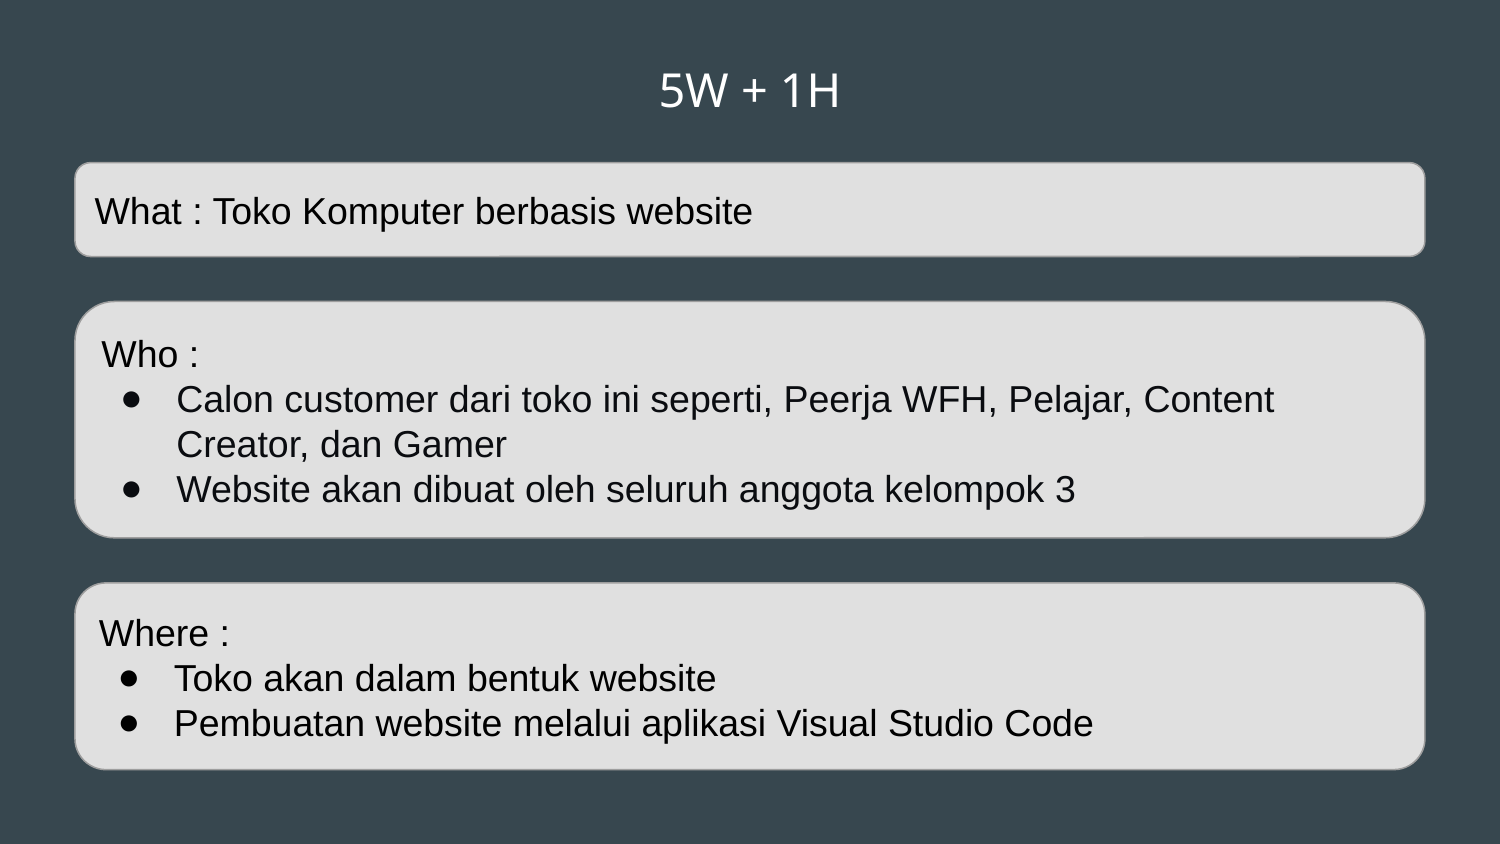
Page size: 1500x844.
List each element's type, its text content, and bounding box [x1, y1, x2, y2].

text_box Where : Toko akan dalam bentuk website Pembuatan website melalui aplikasi Visual Studio Code [74, 582, 1425, 770]
text_box What : Toko Komputer berbasis website [74, 162, 1425, 257]
text_box Who : Calon customer dari toko ini seperti, Peerja WFH, Pelajar, Content Creator, dan Gamer Website akan dibuat oleh seluruh anggota kelompok 3 [74, 301, 1425, 538]
title 5W + 1H [51, 42, 1449, 137]
